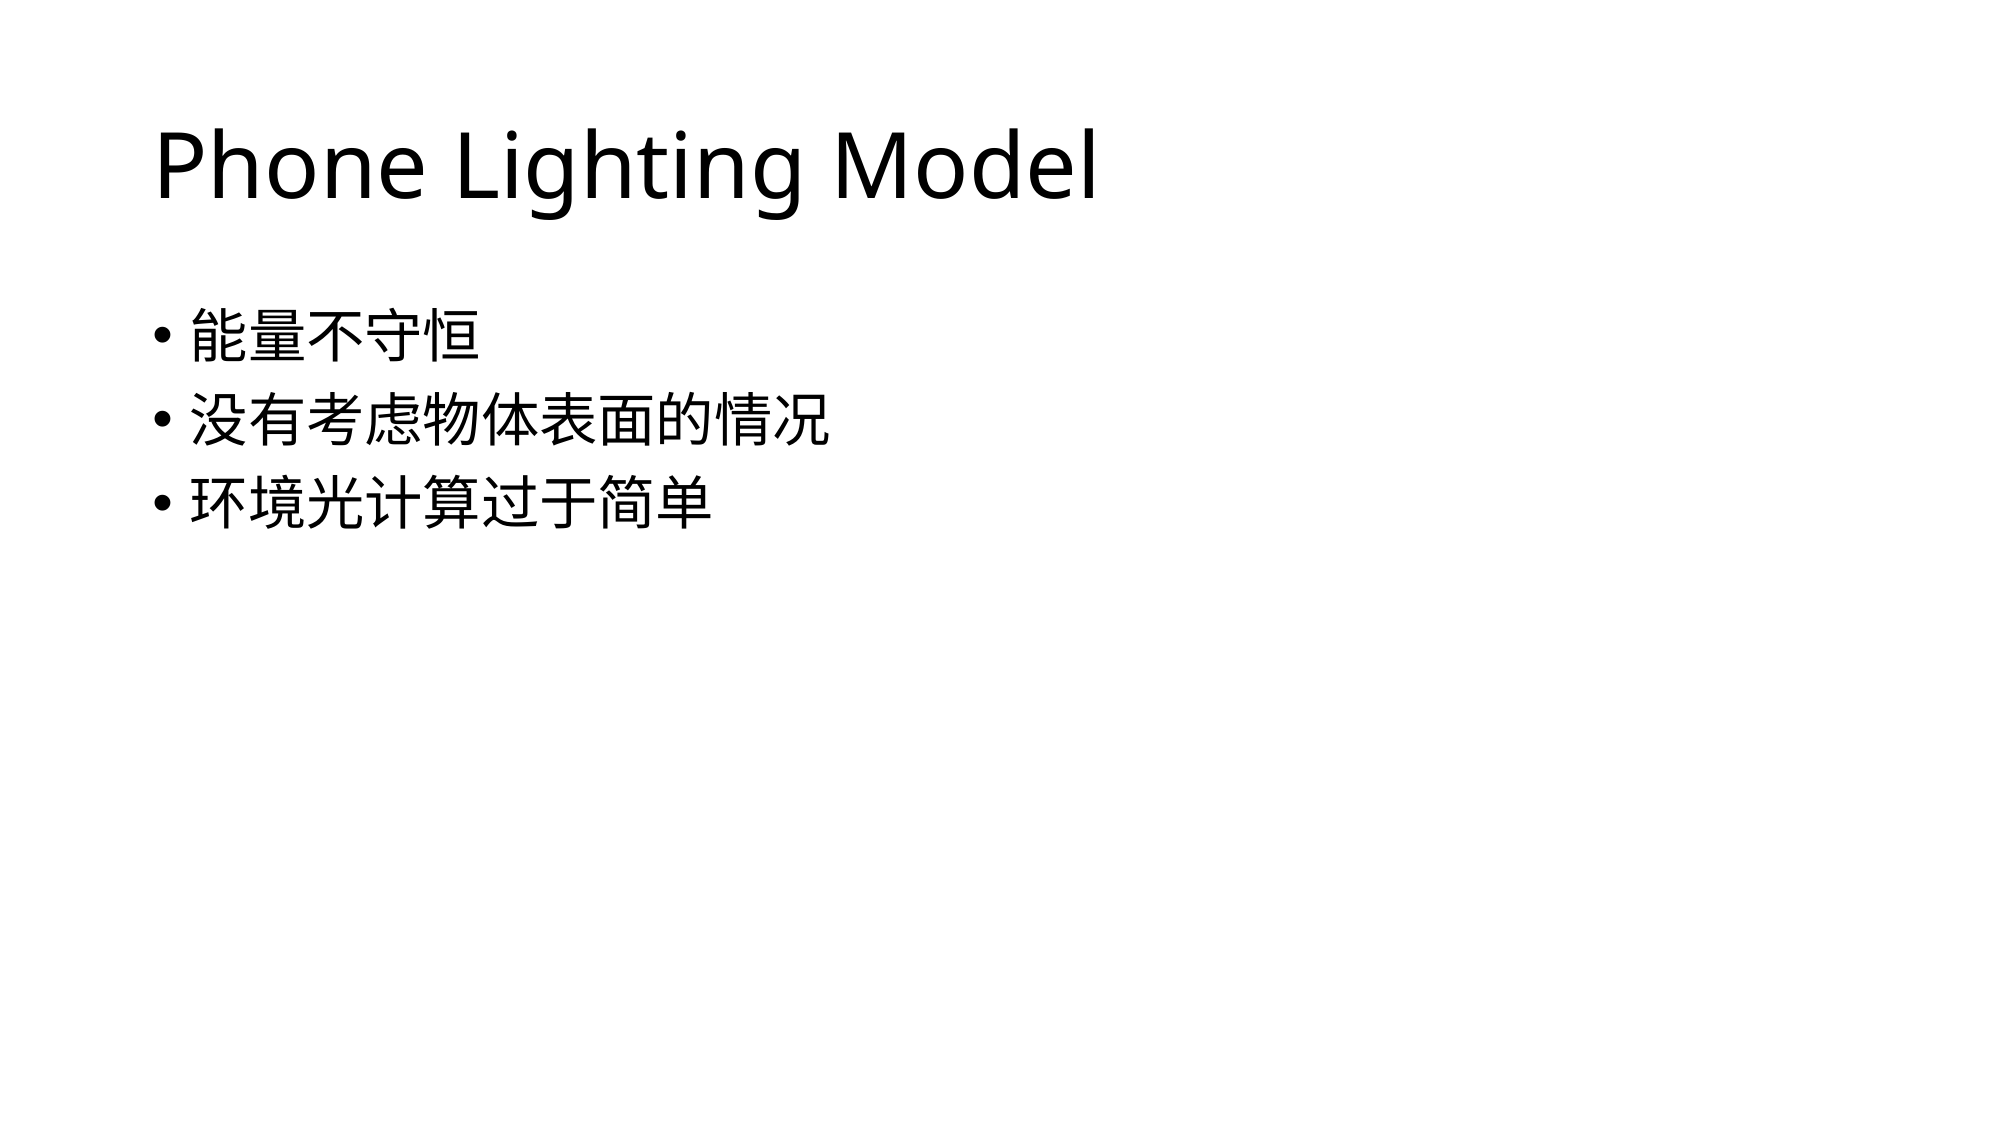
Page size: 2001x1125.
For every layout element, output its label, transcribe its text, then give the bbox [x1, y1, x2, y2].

title Phone Lighting Model [137, 59, 1863, 278]
list 能量不守恒 没有考虑物体表面的情况 环境光计算过于简单 [137, 299, 1863, 1014]
